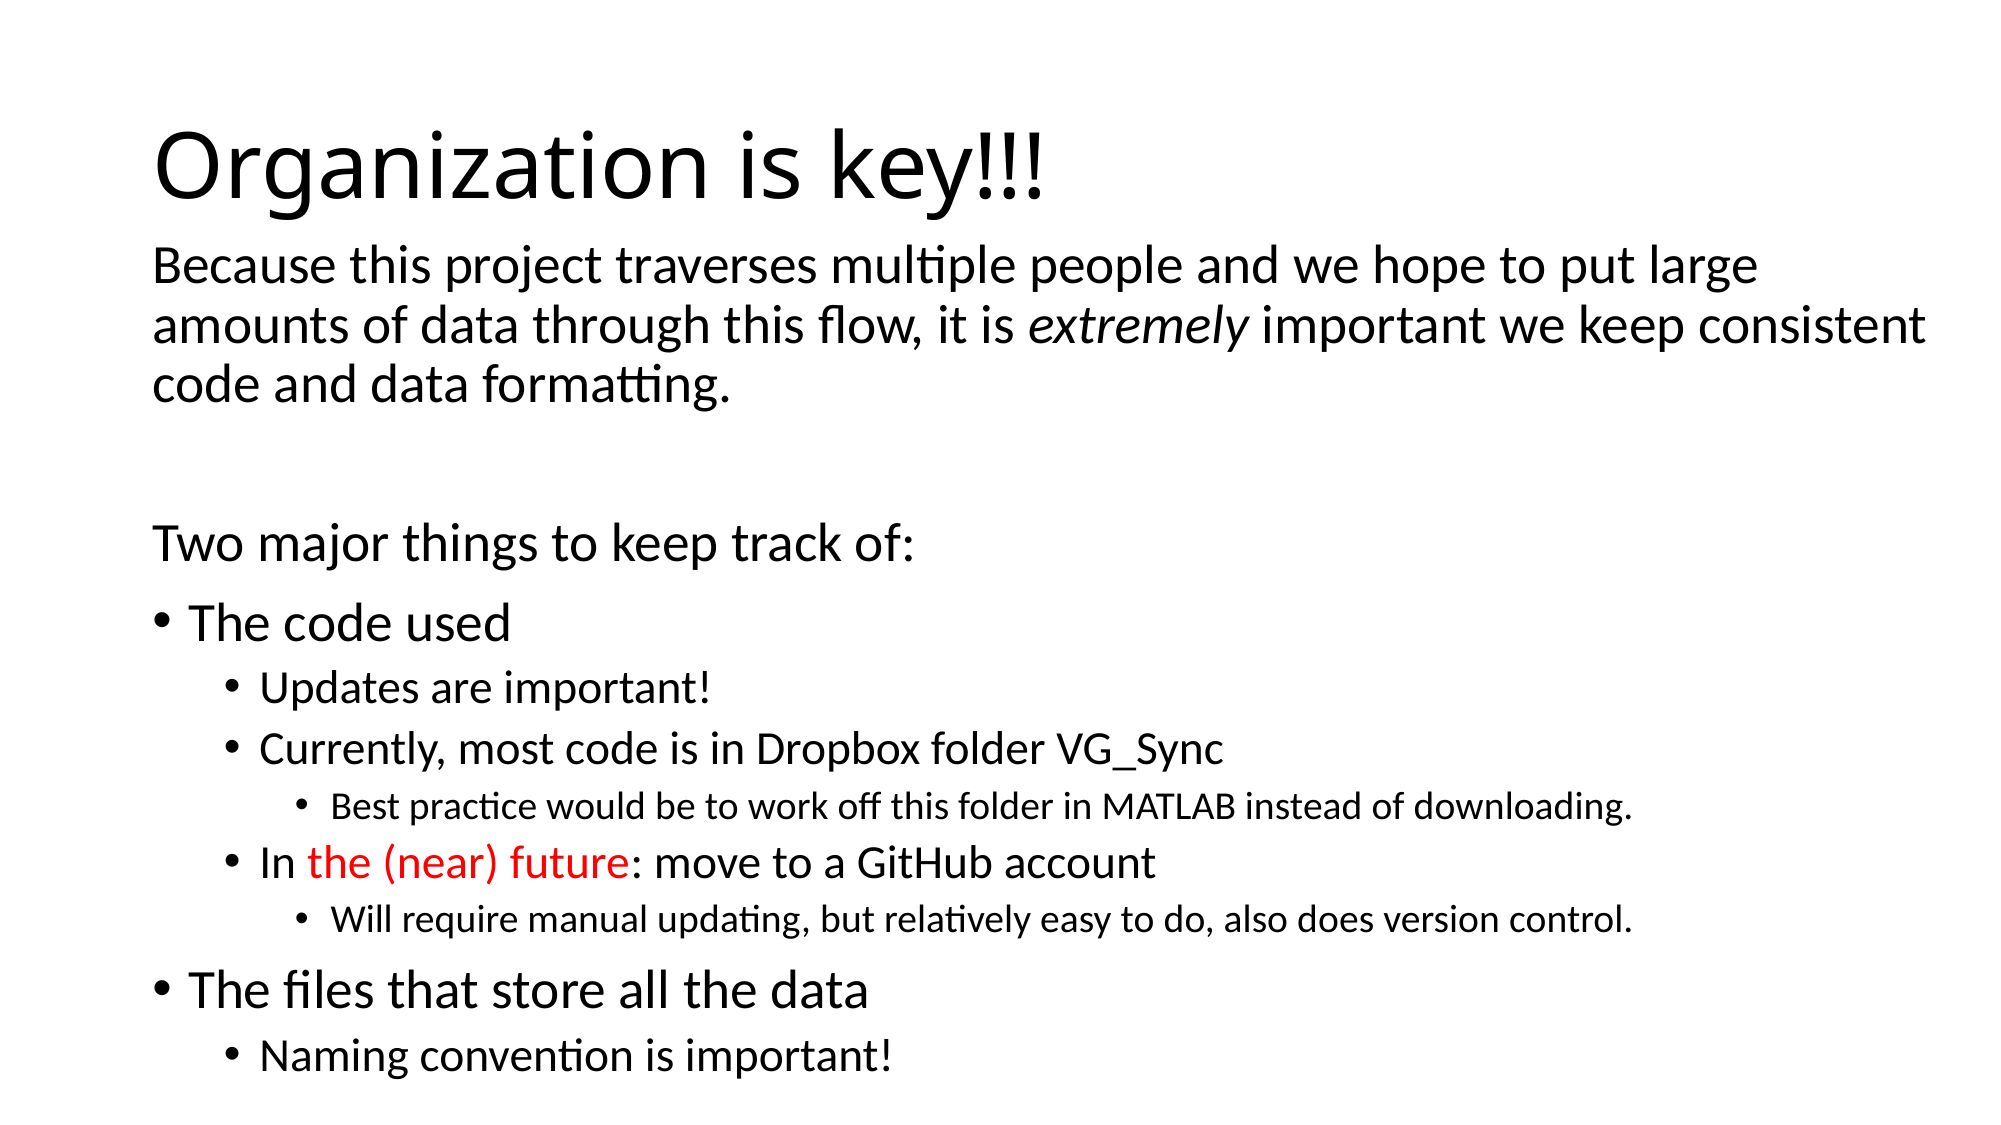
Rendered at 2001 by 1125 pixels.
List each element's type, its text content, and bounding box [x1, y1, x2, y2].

list Because this project traverses multiple people and we hope to put large amounts of data through this flow, it is extremely important we keep consistent code and data formatting. Two major things to keep track of: The code used Updates are important! Currently, most code is in Dropbox folder VG_Sync Best practice would be to work off this folder in MATLAB instead of downloading. In the (near) future: move to a GitHub account Will require manual updating, but relatively easy to do, also does version control. The files that store all the data Naming convention is important! [137, 228, 1978, 1095]
title Organization is key!!! [137, 59, 1863, 228]
